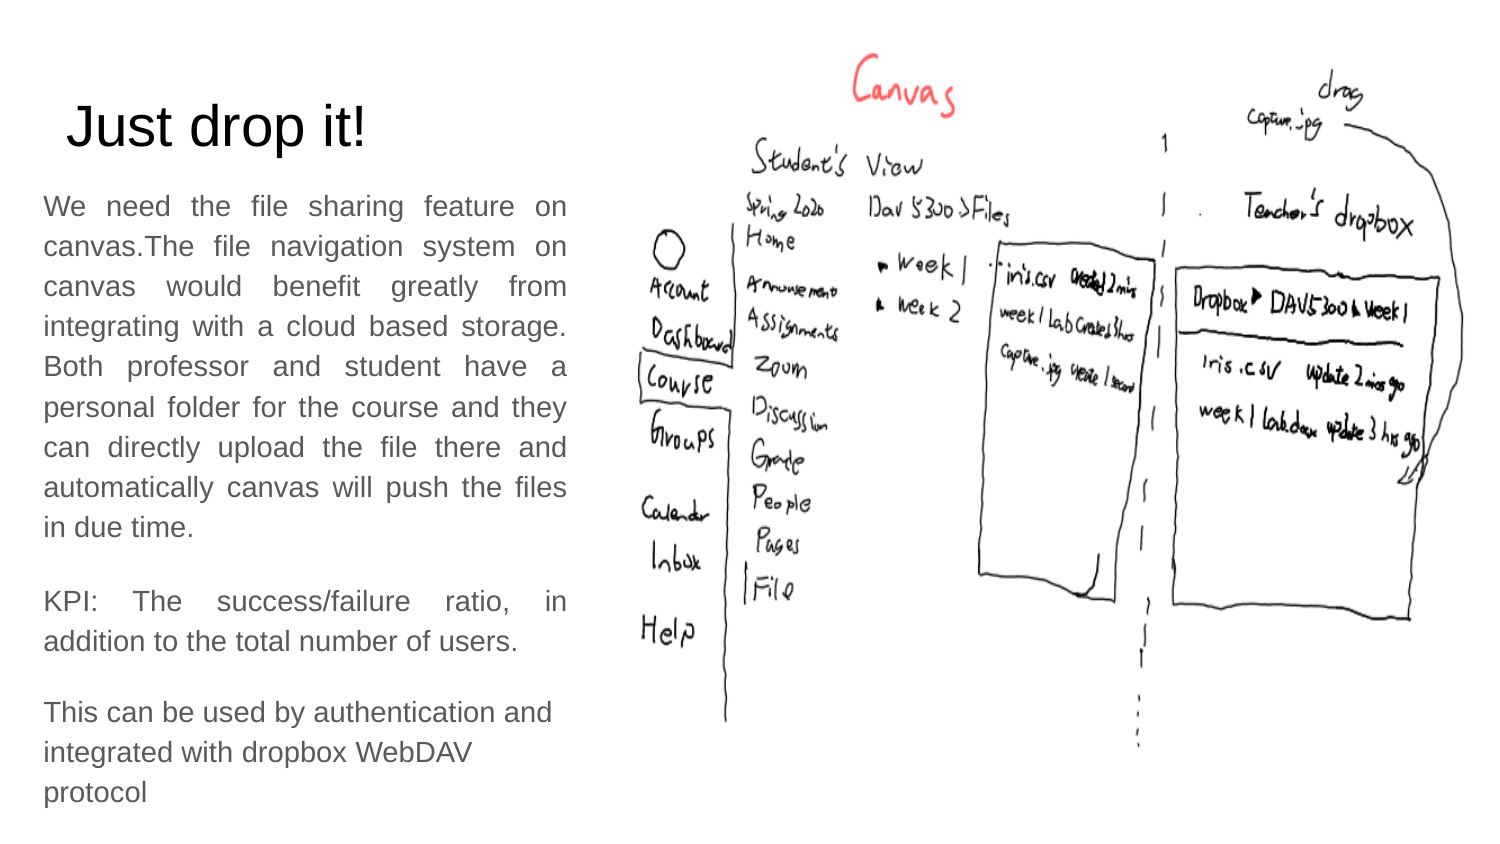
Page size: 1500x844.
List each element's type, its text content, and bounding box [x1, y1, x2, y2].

picture [628, 9, 1471, 793]
list We need the file sharing feature on canvas.The file navigation system on canvas would benefit greatly from integrating with a cloud based storage. Both professor and student have a personal folder for the course and they can directly upload the file there and automatically canvas will push the files in due time. KPI: The success/failure ratio, in addition to the total number of users. [28, 166, 584, 561]
list This can be used by authentication and integrated with dropbox WebDAV protocol [28, 673, 584, 844]
title Just drop it! [51, 72, 623, 167]
